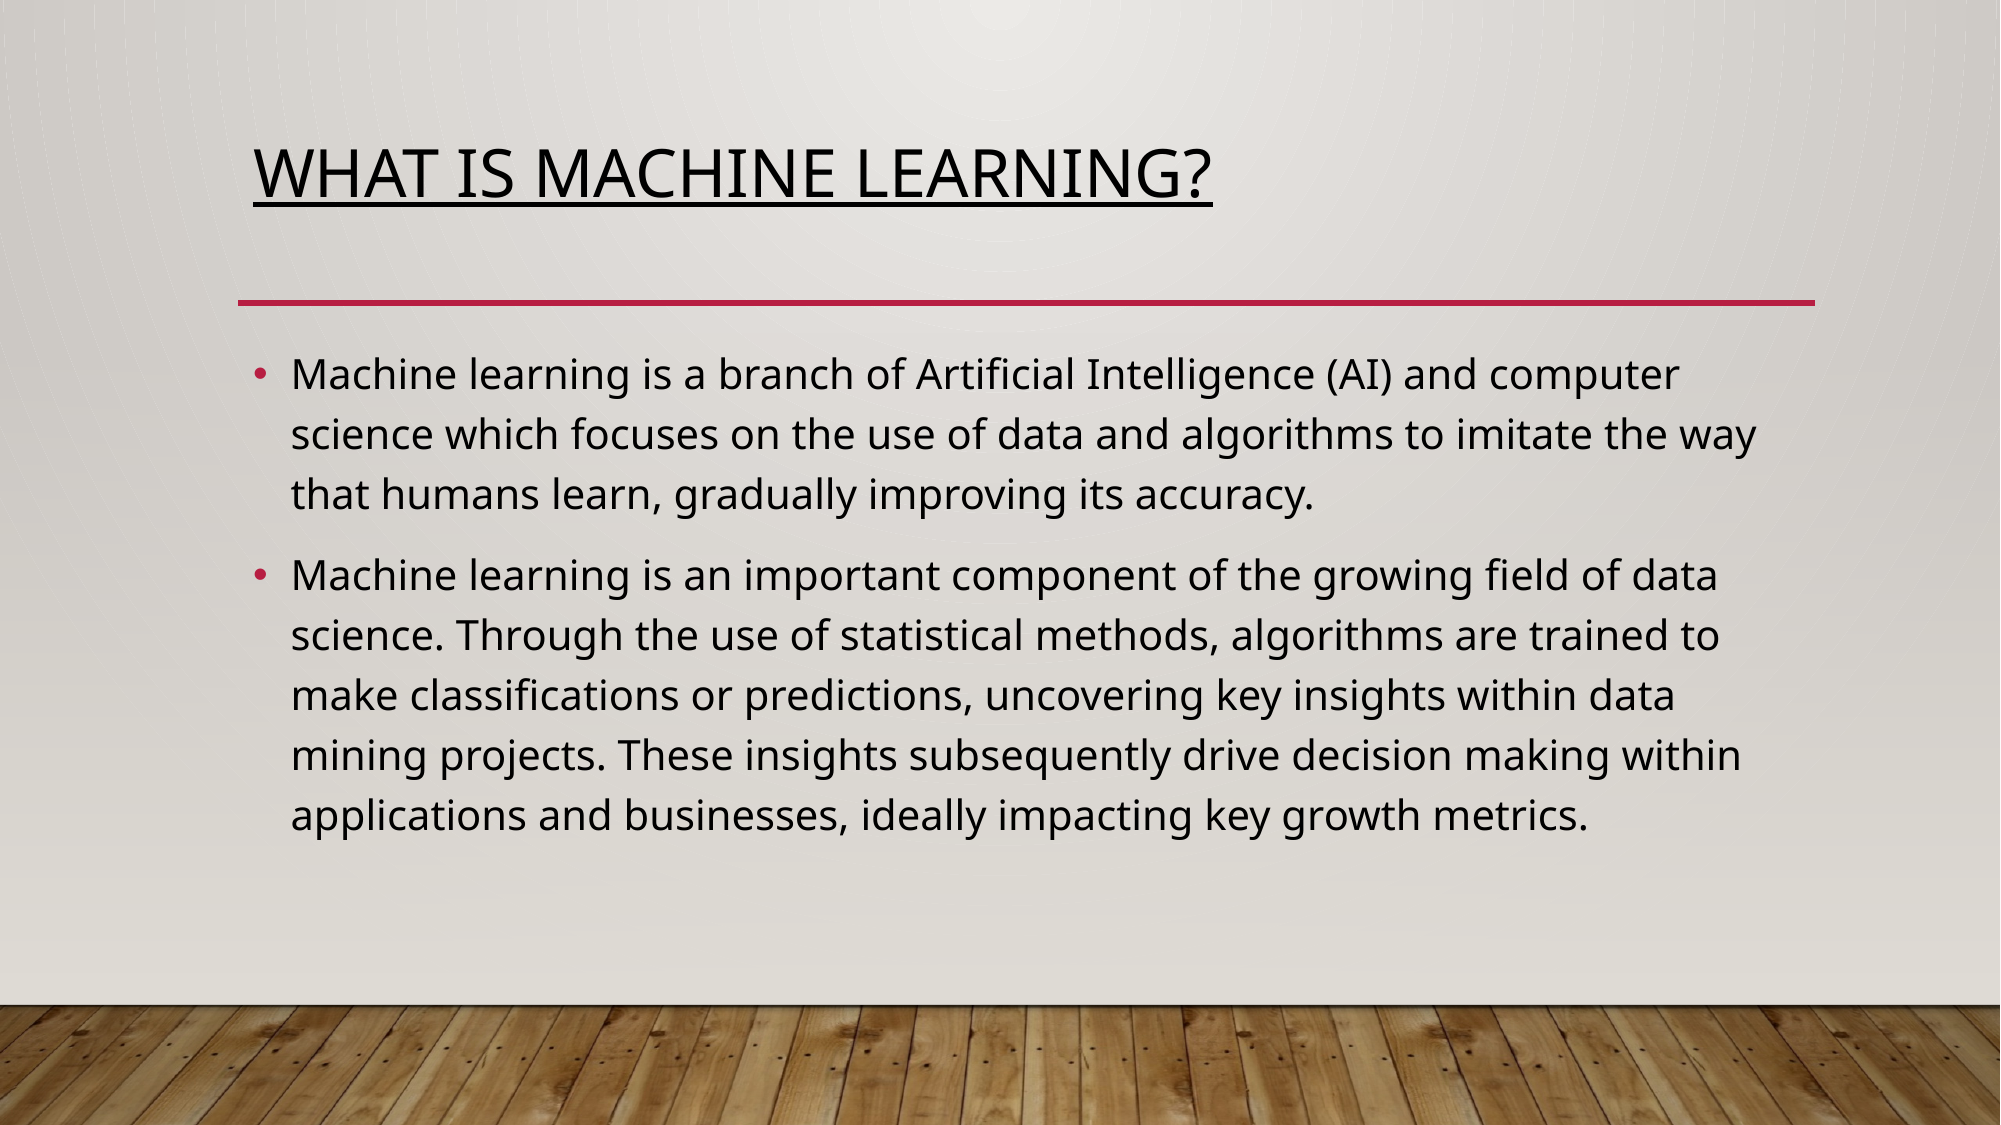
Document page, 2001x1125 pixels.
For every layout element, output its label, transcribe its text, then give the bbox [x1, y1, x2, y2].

list Machine learning is a branch of Artificial Intelligence (AI) and computer science which focuses on the use of data and algorithms to imitate the way that humans learn, gradually improving its accuracy. Machine learning is an important component of the growing field of data science. Through the use of statistical methods, algorithms are trained to make classifications or predictions, uncovering key insights within data mining projects. These insights subsequently drive decision making within applications and businesses, ideally impacting key growth metrics. [238, 330, 1814, 897]
picture [0, 1005, 2000, 1125]
title WHAT IS MACHINE LEARNING? [238, 131, 1814, 305]
